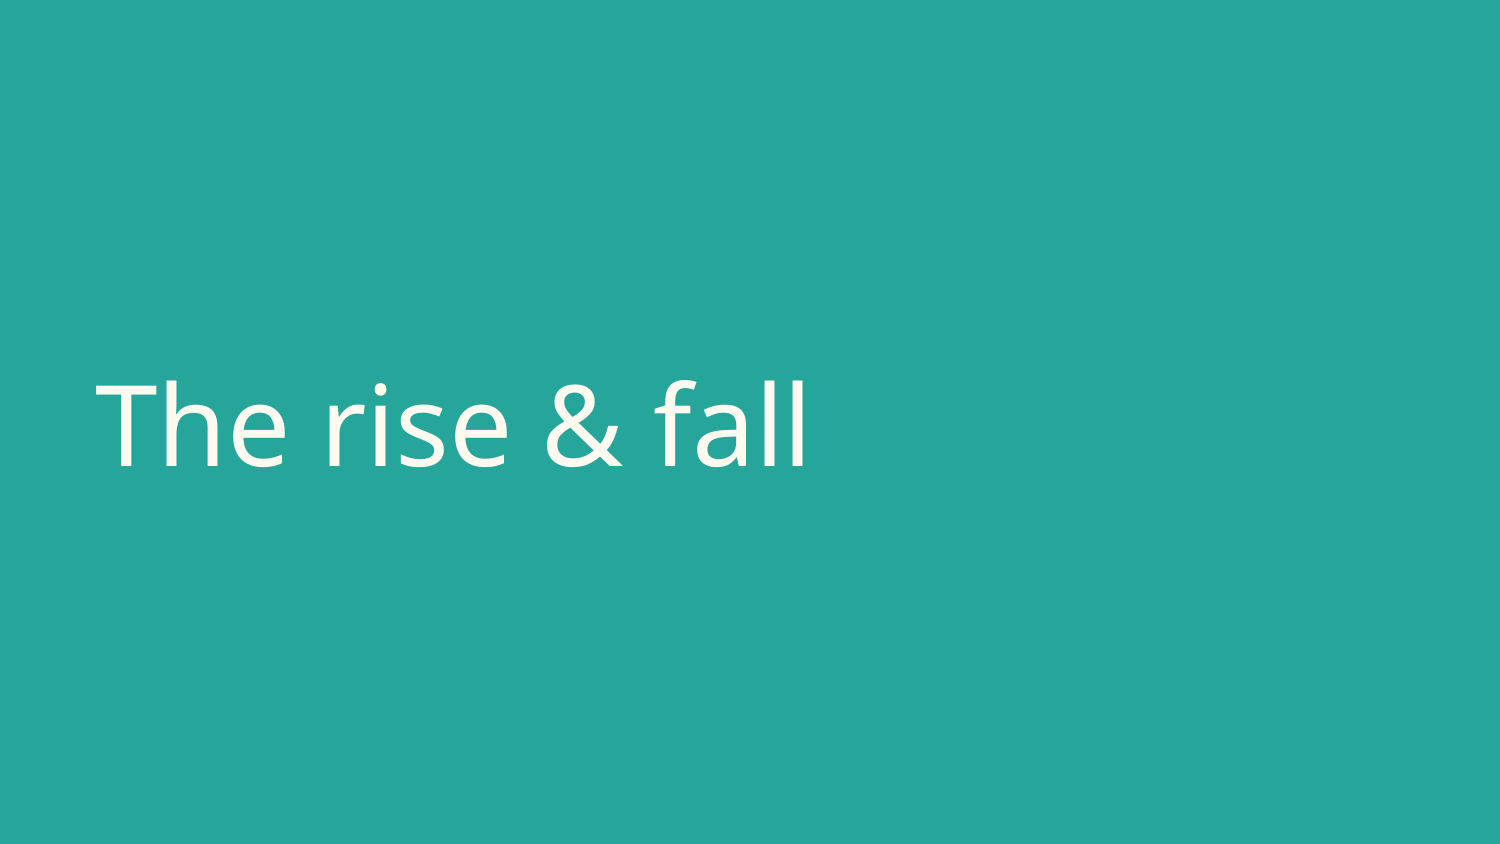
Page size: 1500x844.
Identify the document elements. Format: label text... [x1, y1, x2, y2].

title The rise & fall [80, 86, 1000, 758]
